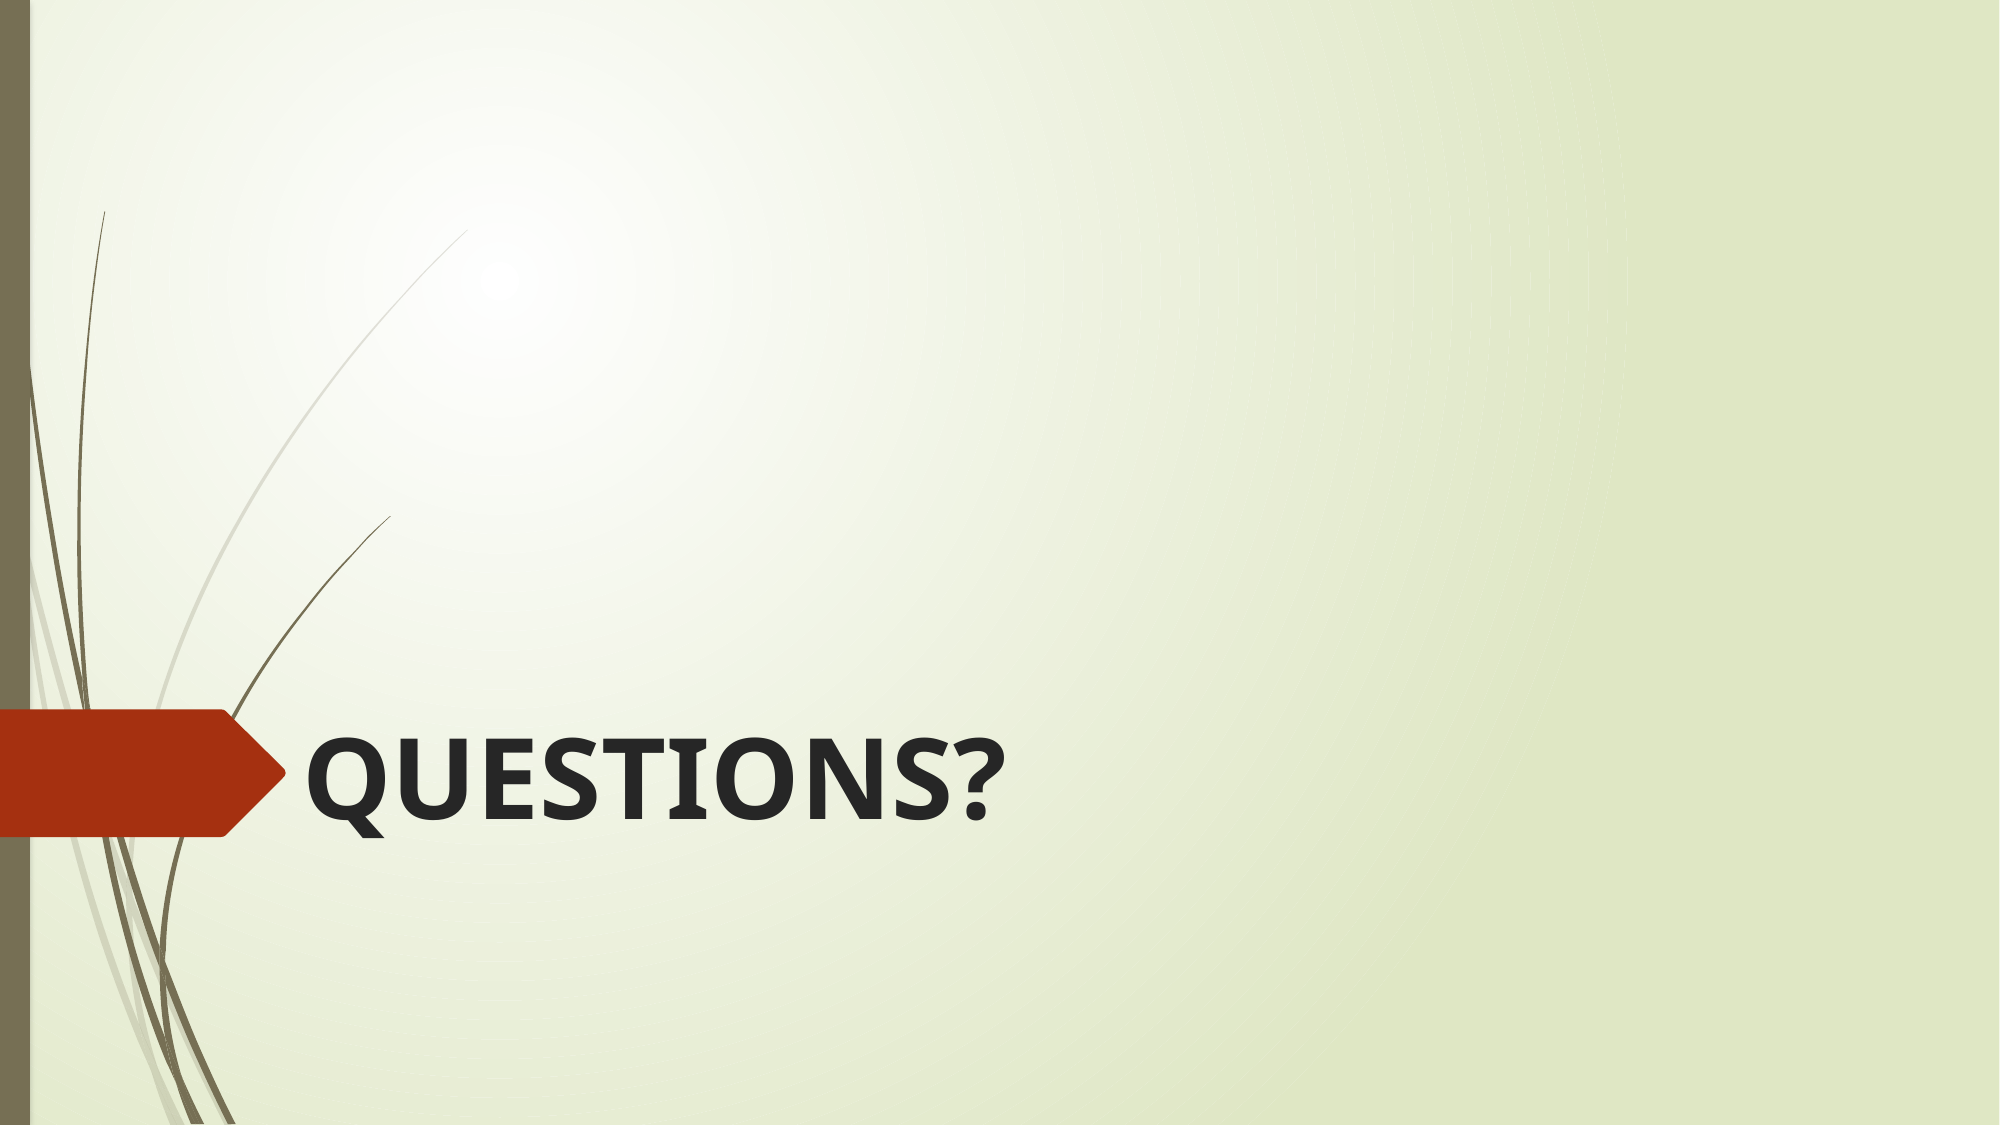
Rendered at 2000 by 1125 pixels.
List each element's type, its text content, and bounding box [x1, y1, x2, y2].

title QUESTIONS? [287, 549, 1950, 850]
